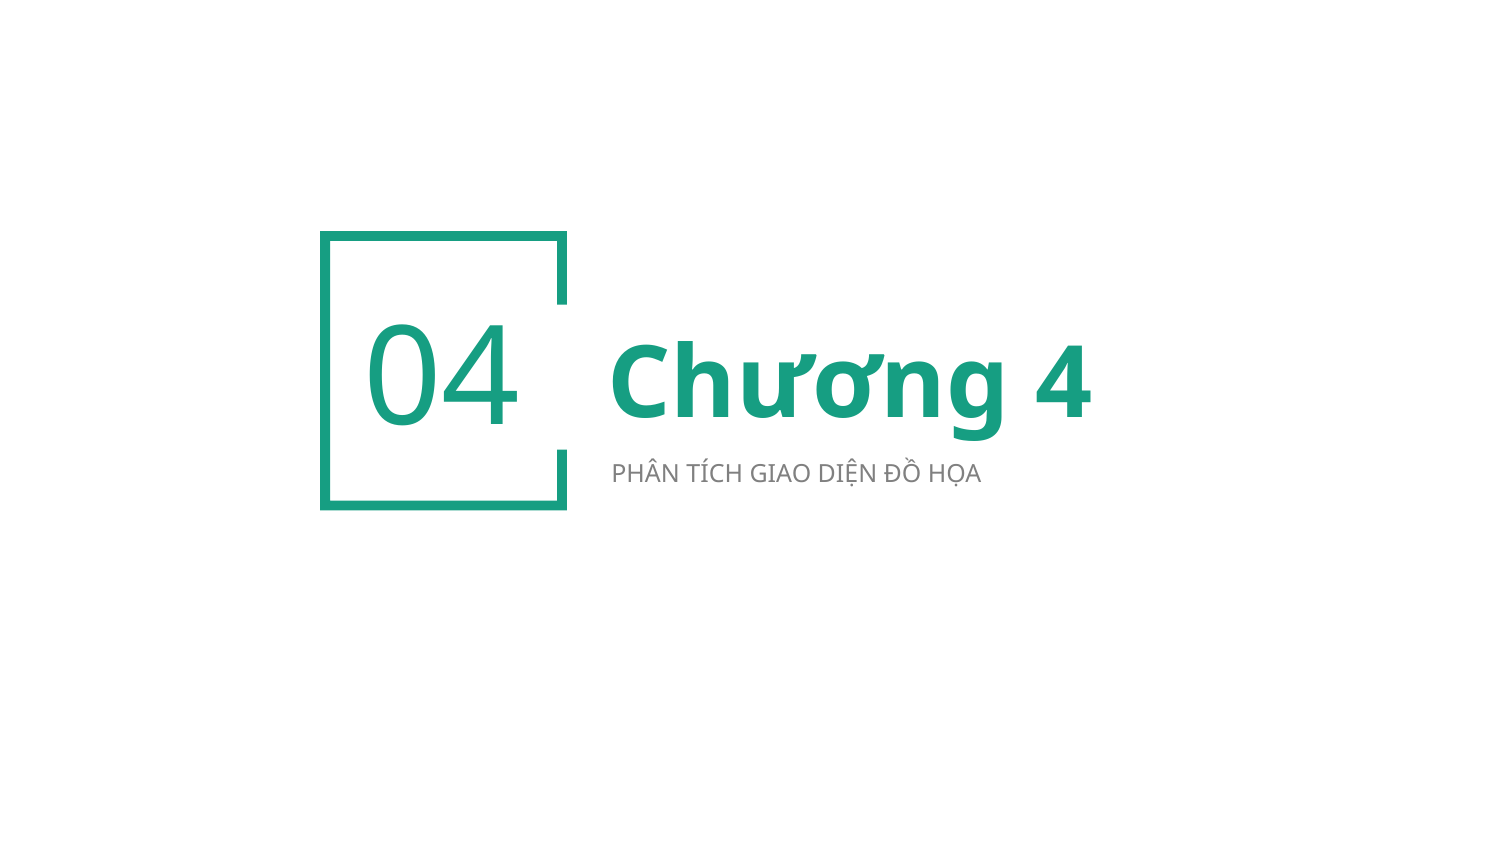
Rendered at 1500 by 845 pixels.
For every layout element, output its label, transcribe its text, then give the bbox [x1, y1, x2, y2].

text_box Chương 4 [603, 310, 1223, 445]
text_box [319, 230, 568, 512]
text_box 04 [348, 279, 603, 460]
text_box PHÂN TÍCH GIAO DIỆN ĐỒ HỌA [611, 451, 1255, 488]
